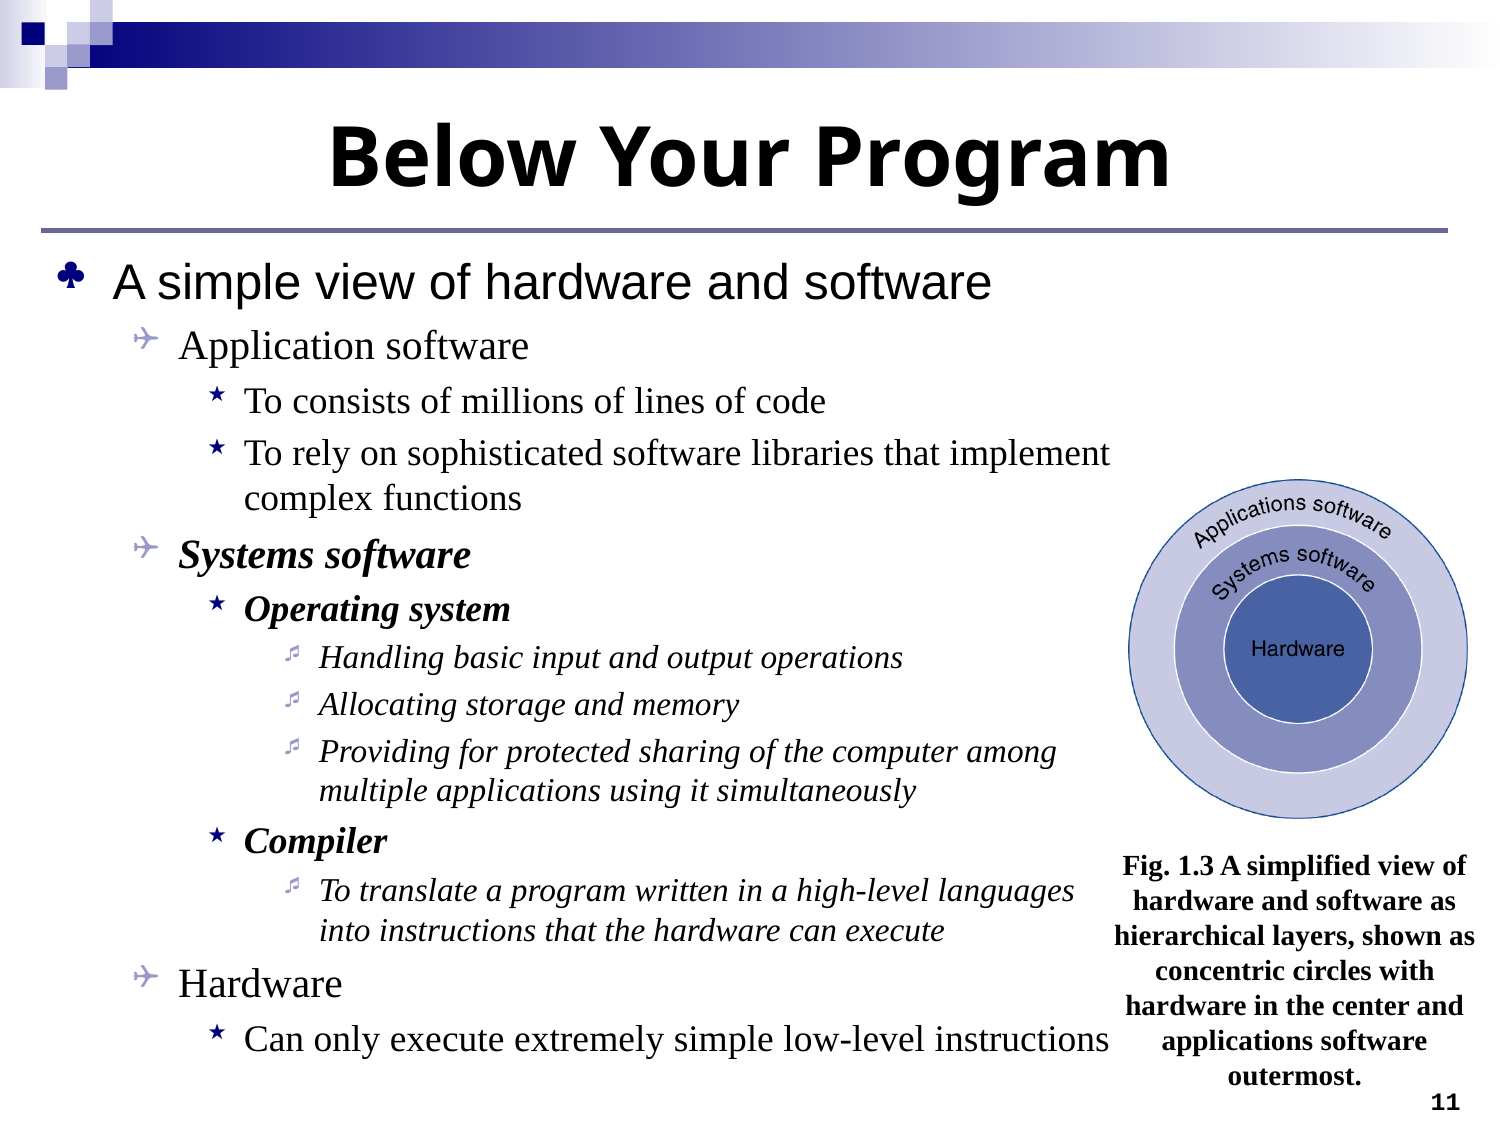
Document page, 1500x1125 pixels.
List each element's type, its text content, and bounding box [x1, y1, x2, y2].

title Below Your Program [75, 75, 1425, 232]
text_box Fig. 1.3 A simplified view of hardware and software as hierarchical layers, shown as concentric circles with hardware in the center and applications software outermost. [1104, 846, 1486, 1092]
list A simple view of hardware and software Application software To consists of millions of lines of code To rely on sophisticated software libraries that implement complex functions Systems software Operating system Handling basic input and output operations Allocating storage and memory Providing for protected sharing of the computer among multiple applications using it simultaneously Compiler To translate a program written in a high-level languages into instructions that the hardware can execute Hardware Can only execute extremely simple low-level instructions [41, 242, 1128, 1096]
picture [1128, 479, 1469, 820]
slide_number 11 [1393, 1082, 1498, 1118]
